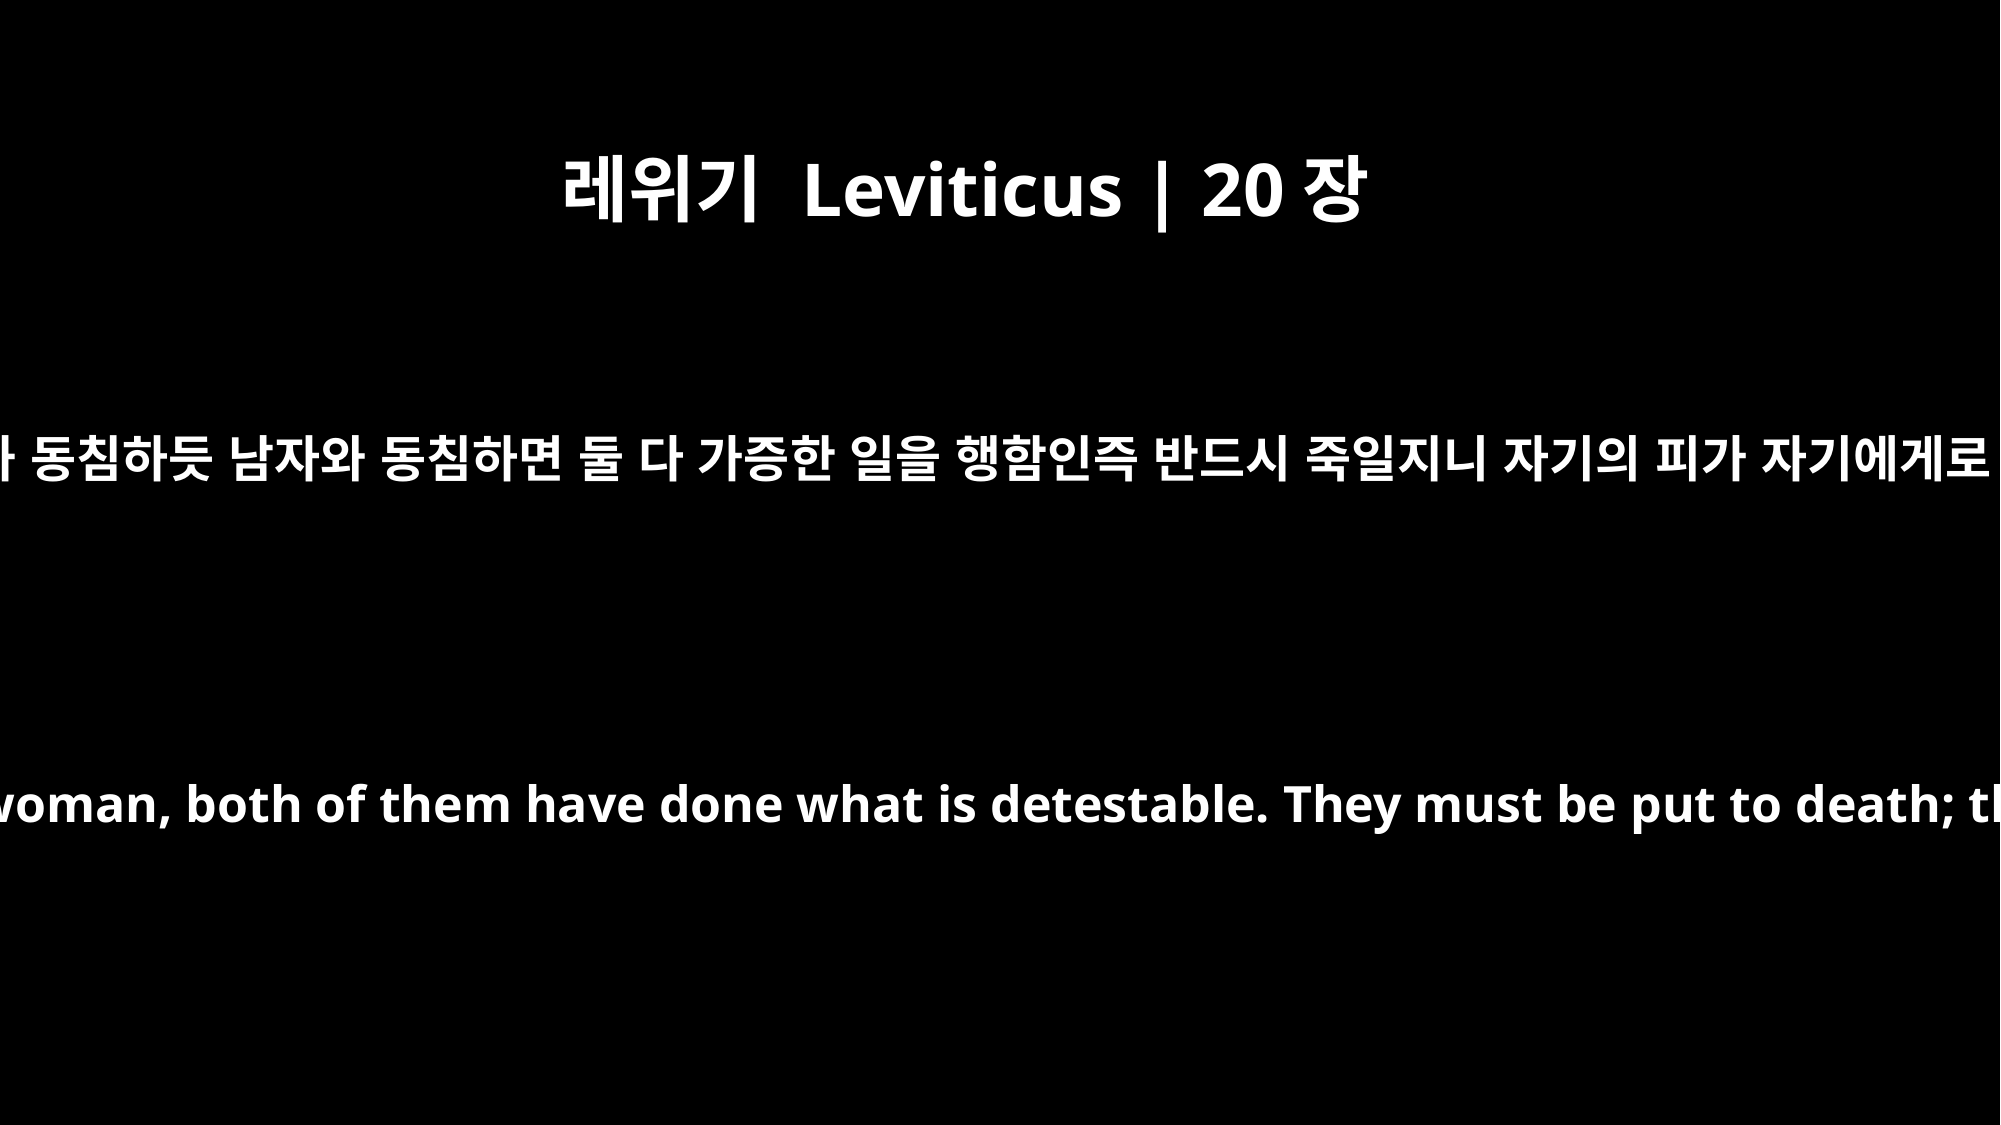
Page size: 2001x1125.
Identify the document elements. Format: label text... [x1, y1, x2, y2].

text_box 레위기 Leviticus | 20장 [546, 136, 1386, 239]
text_box "`If a man lies with a man as one lies with a woman, both of them have done what is detestable. They must be put to death; their blood will be on their own heads. [0, 764, 2000, 840]
text_box 13 누구든지 여인과 동침하듯 남자와 동침하면 둘 다 가증한 일을 행함인즉 반드시 죽일지니 자기의 피가 자기에게로 돌아가리라 [0, 359, 2000, 495]
